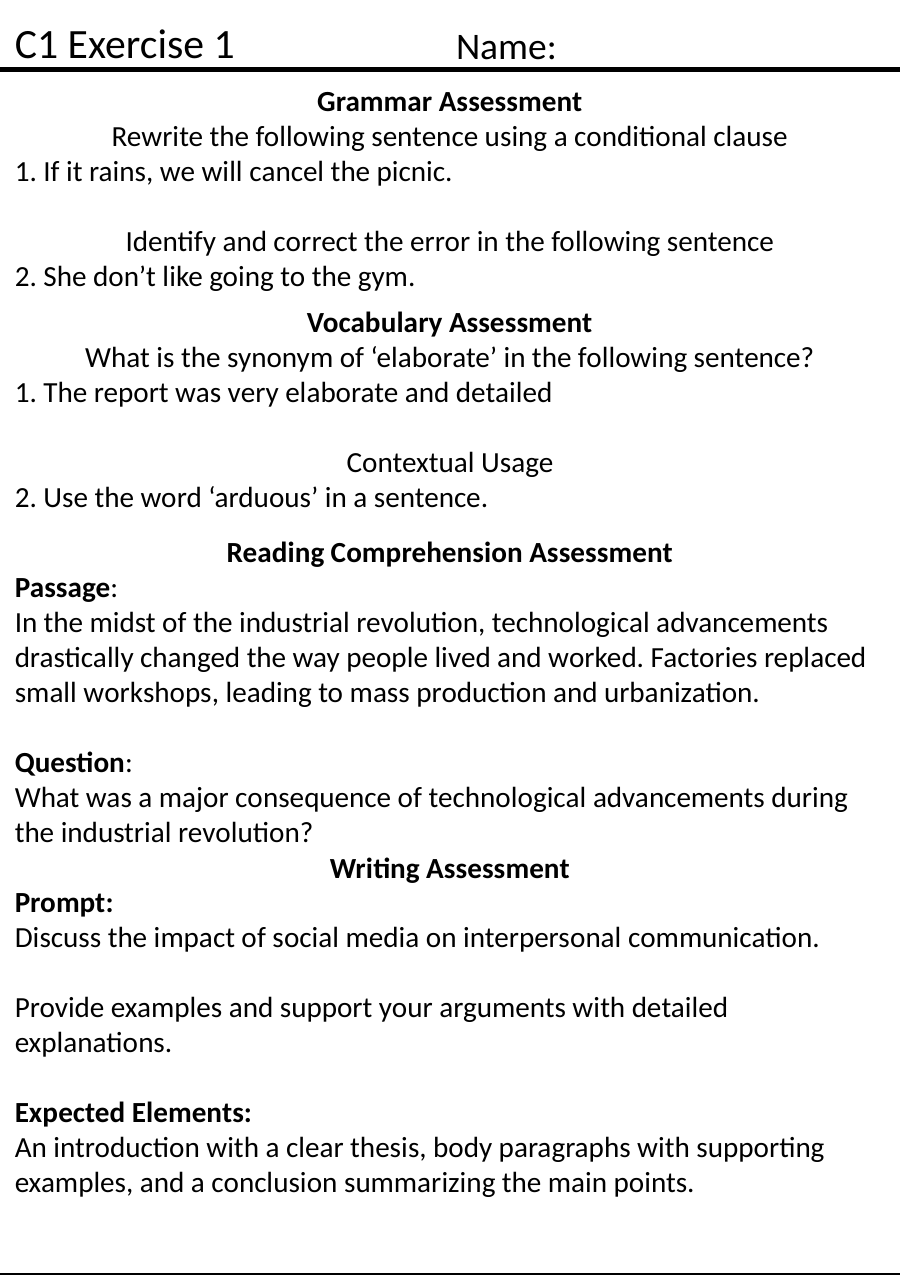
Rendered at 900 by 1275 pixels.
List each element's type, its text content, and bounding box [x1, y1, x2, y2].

text_box Vocabulary Assessment What is the synonym of ‘elaborate’ in the following sentence? 1. The report was very elaborate and detailed Contextual Usage 2. Use the word ‘arduous’ in a sentence. [0, 275, 900, 508]
text_box Writing Assessment Prompt: Discuss the impact of social media on interpersonal communication. Provide examples and support your arguments with detailed explanations. Expected Elements: An introduction with a clear thesis, body paragraphs with supporting examples, and a conclusion summarizing the main points. [0, 841, 900, 1206]
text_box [0, 0, 900, 84]
text_box Grammar Assessment Rewrite the following sentence using a conditional clause 1. If it rains, we will cancel the picnic. Identify and correct the error in the following sentence 2. She don’t like going to the gym. [0, 84, 900, 275]
text_box Reading Comprehension Assessment Passage: In the midst of the industrial revolution, technological advancements drastically changed the way people lived and worked. Factories replaced small workshops, leading to mass production and urbanization. Question: What was a major consequence of technological advancements during the industrial revolution? [0, 508, 900, 841]
